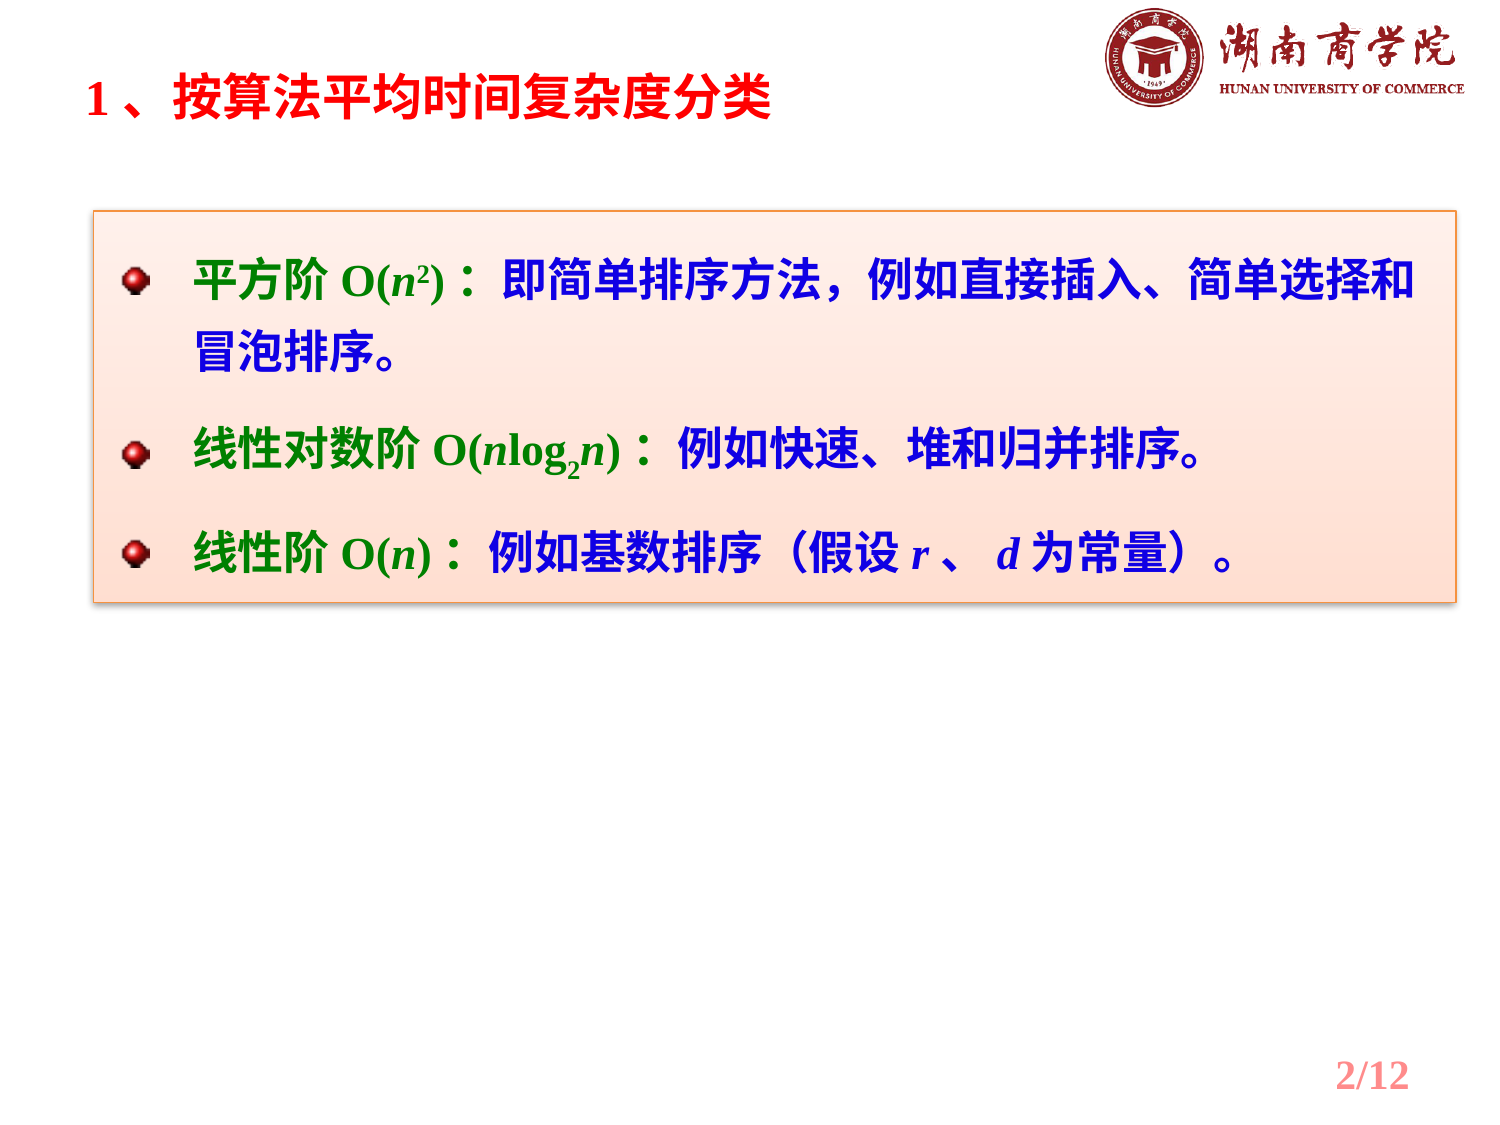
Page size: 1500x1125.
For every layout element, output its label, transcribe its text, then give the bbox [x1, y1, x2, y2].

slide_number 2/12 [1074, 1042, 1425, 1103]
picture [117, 436, 150, 469]
text_box 平方阶O(n2)：即简单排序方法，例如直接插入、简单选择和冒泡排序。 线性对数阶O(nlog2n)：例如快速、堆和归并排序。 线性阶O(n)：例如基数排序（假设r、d为常量）。 [93, 210, 1457, 603]
picture [117, 535, 150, 568]
picture [117, 262, 150, 295]
picture [1075, 0, 1490, 113]
text_box 1、按算法平均时间复杂度分类 [70, 58, 914, 134]
